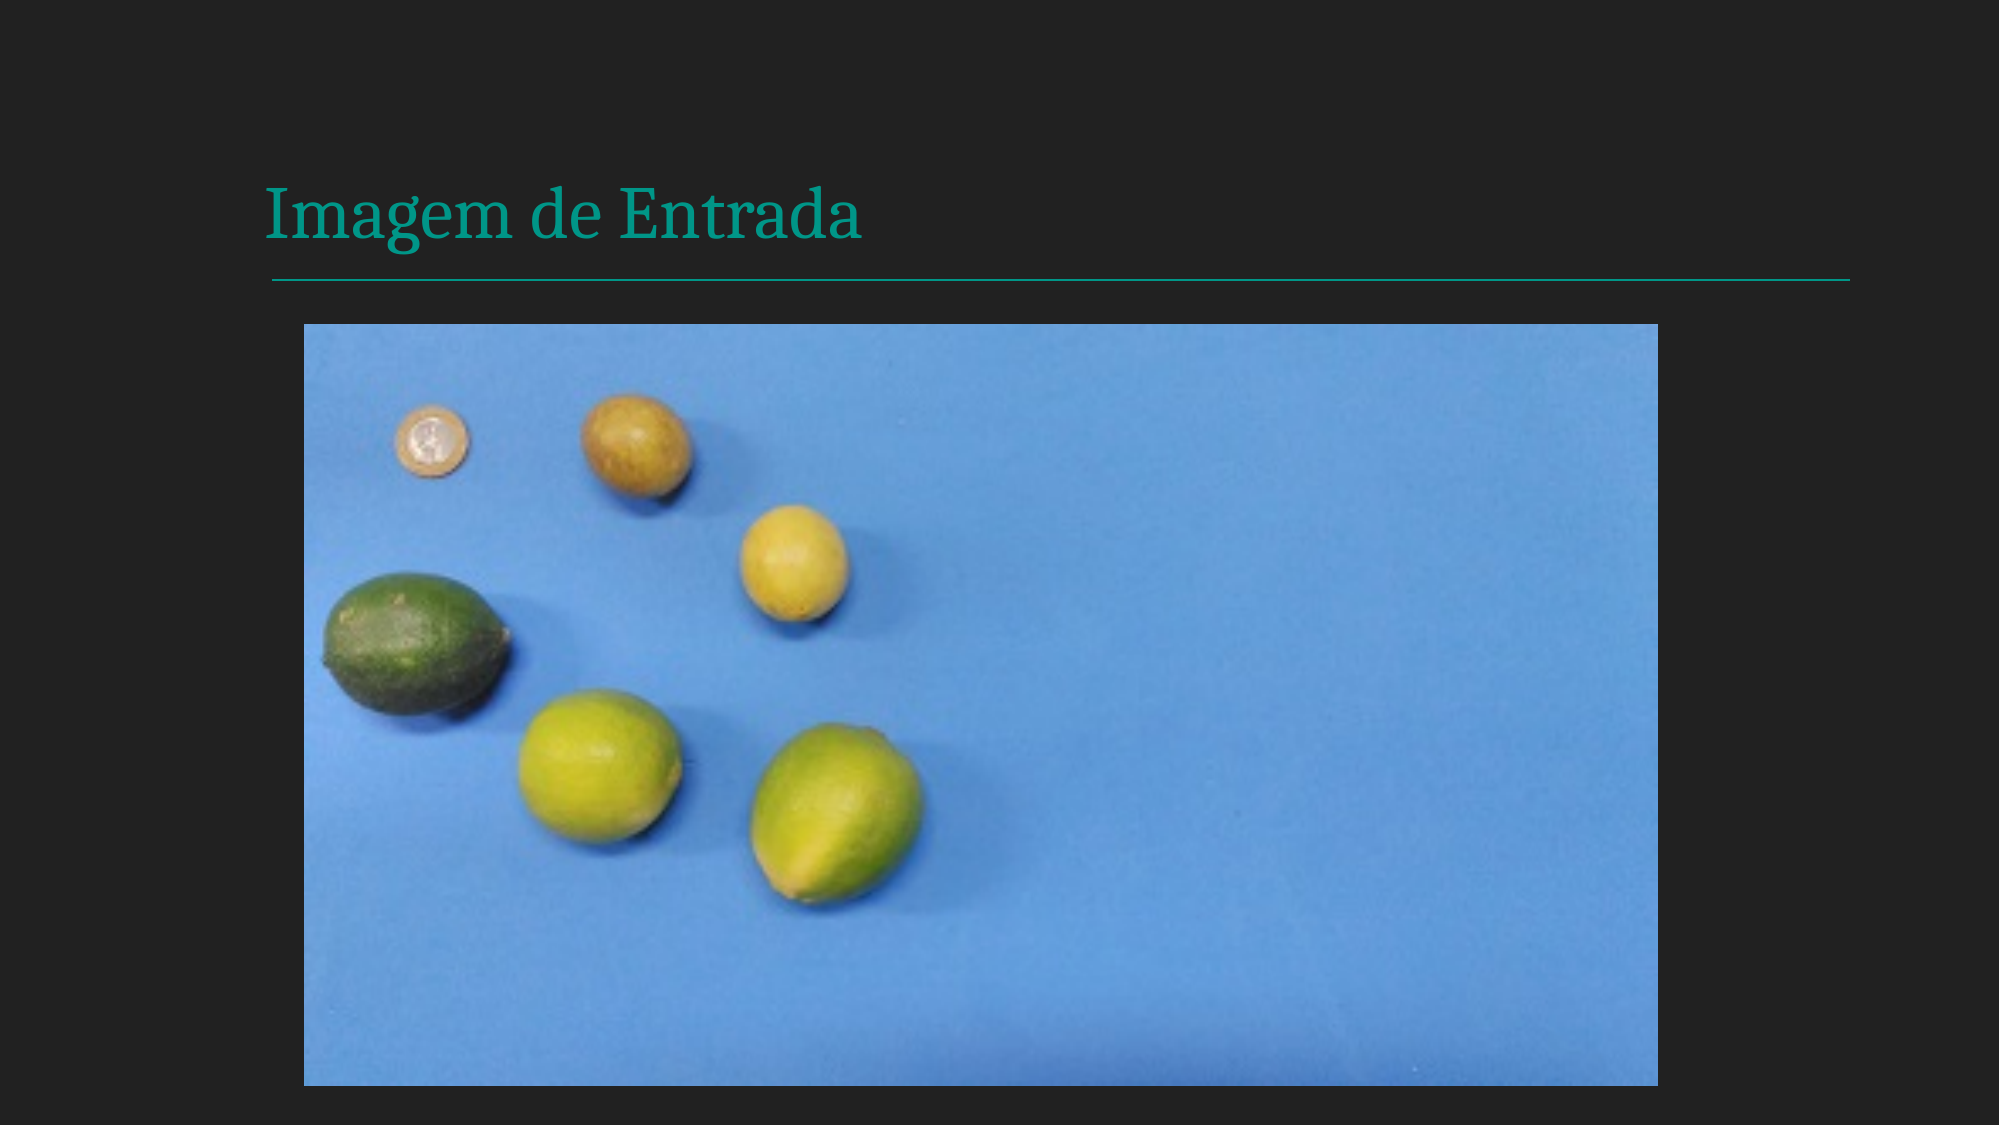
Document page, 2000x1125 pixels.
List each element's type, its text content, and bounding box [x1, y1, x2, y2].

picture [304, 323, 1659, 1086]
title Imagem de Entrada [249, 62, 1863, 263]
